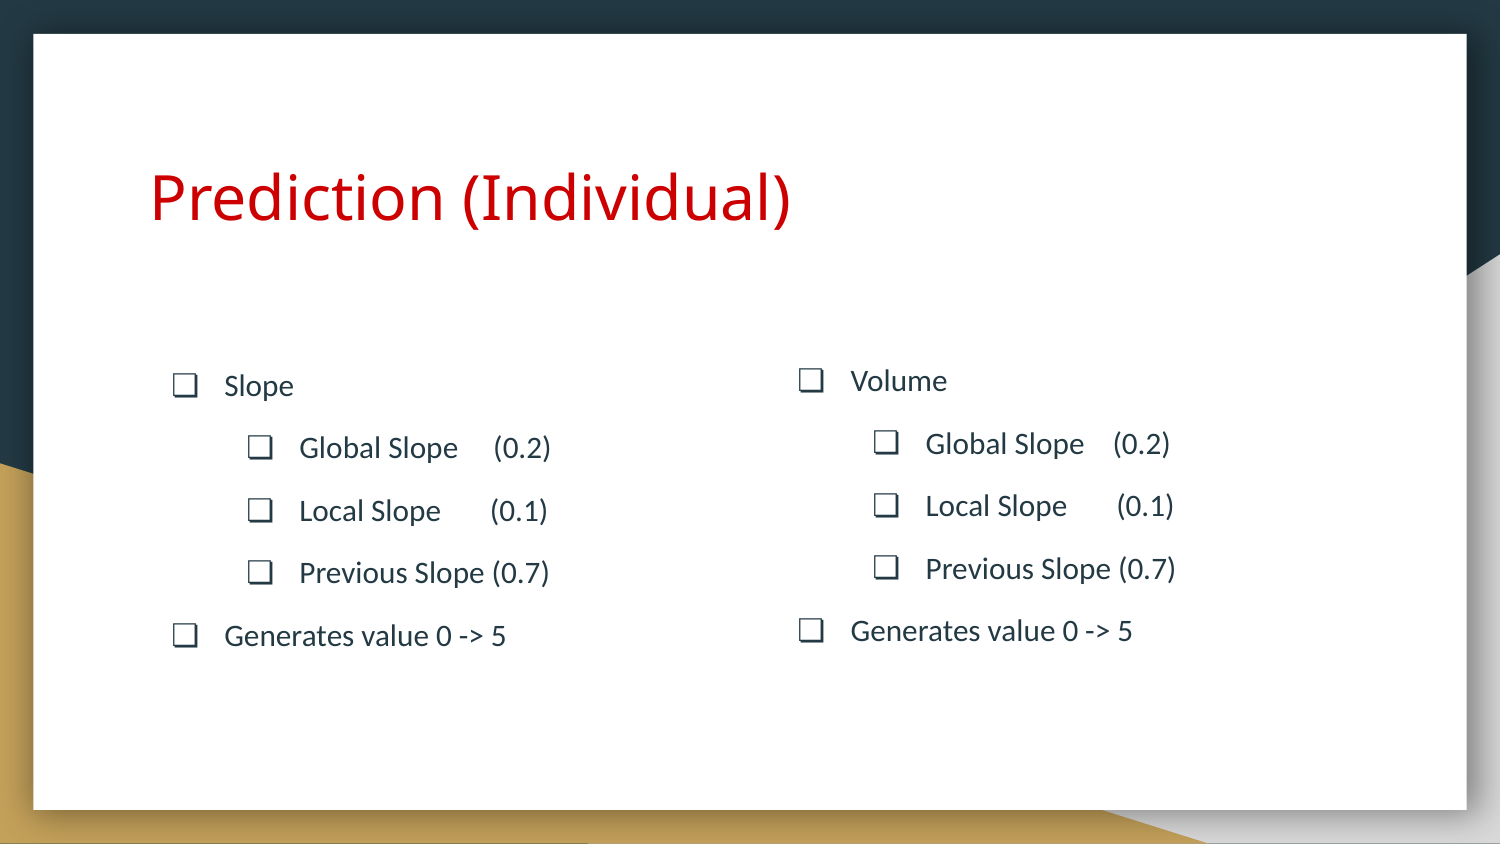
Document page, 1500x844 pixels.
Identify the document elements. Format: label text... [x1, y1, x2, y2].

title Prediction (Individual) [134, 138, 1366, 296]
list Slope Global Slope (0.2) Local Slope (0.1) Previous Slope (0.7) Generates value 0 -> 5 [134, 326, 750, 729]
list Volume Global Slope (0.2) Local Slope (0.1) Previous Slope (0.7) Generates value 0 -> 5 [760, 321, 1377, 724]
